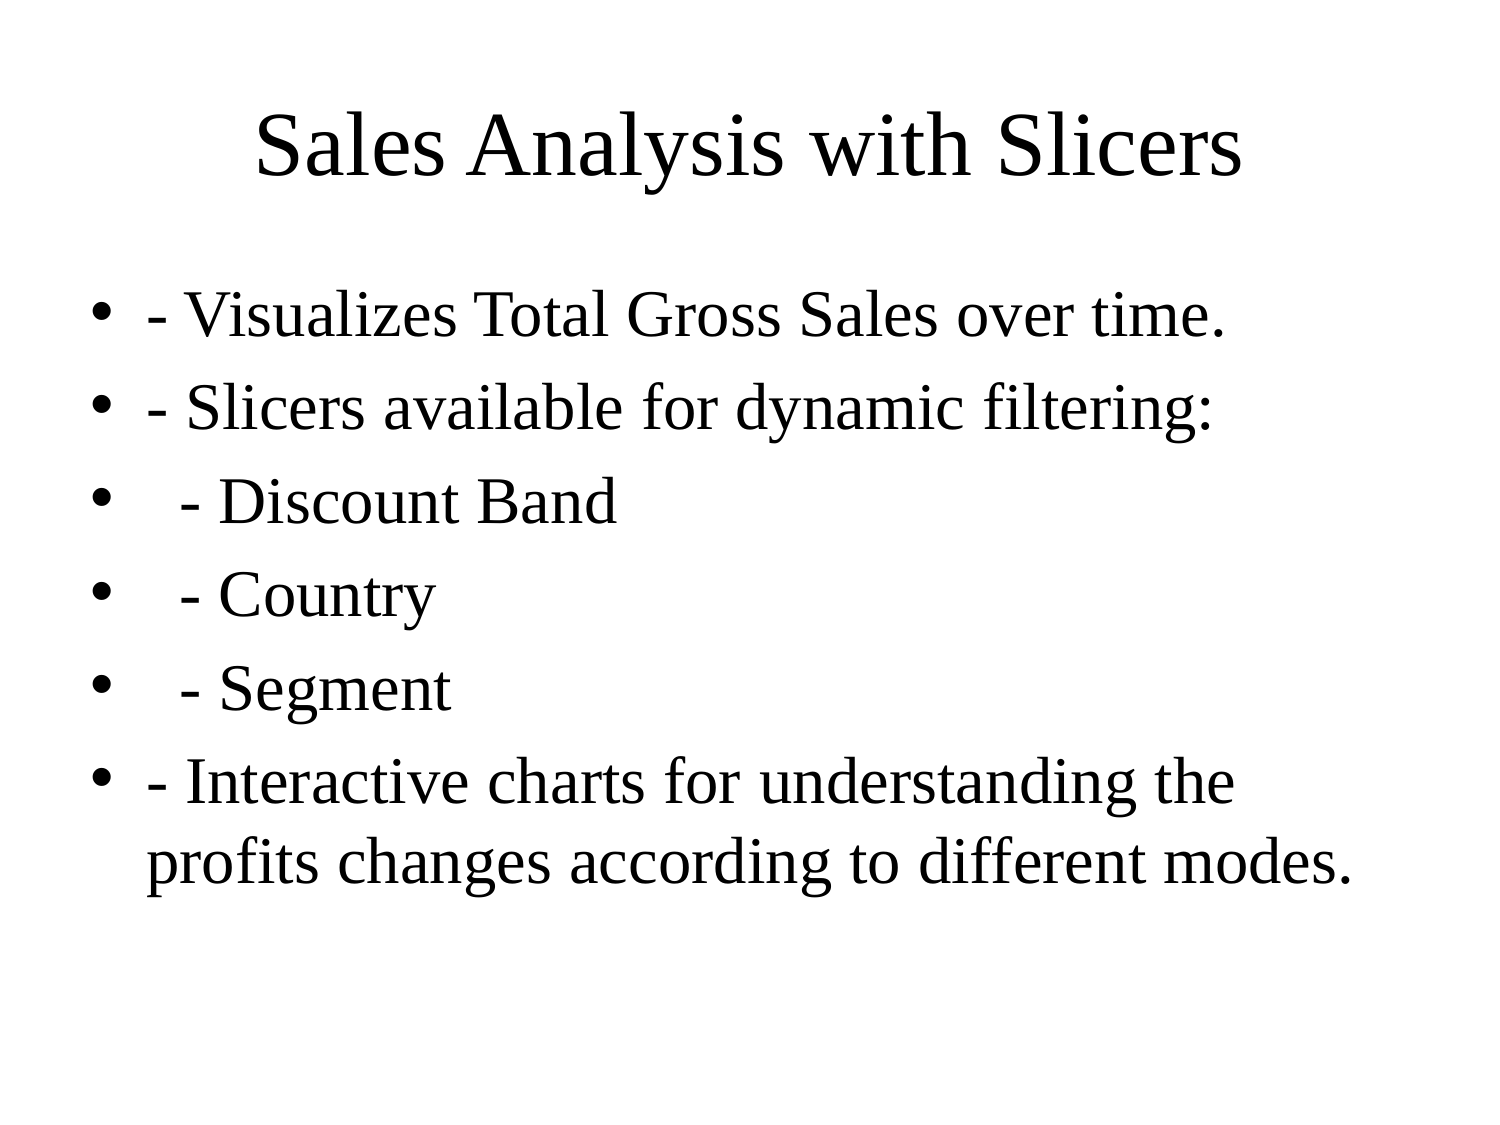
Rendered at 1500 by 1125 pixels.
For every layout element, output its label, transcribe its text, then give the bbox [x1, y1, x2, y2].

title Sales Analysis with Slicers [75, 45, 1425, 233]
list - Visualizes Total Gross Sales over time. - Slicers available for dynamic filtering: - Discount Band - Country - Segment - Interactive charts for understanding the profits changes according to different modes. [75, 262, 1425, 1005]
